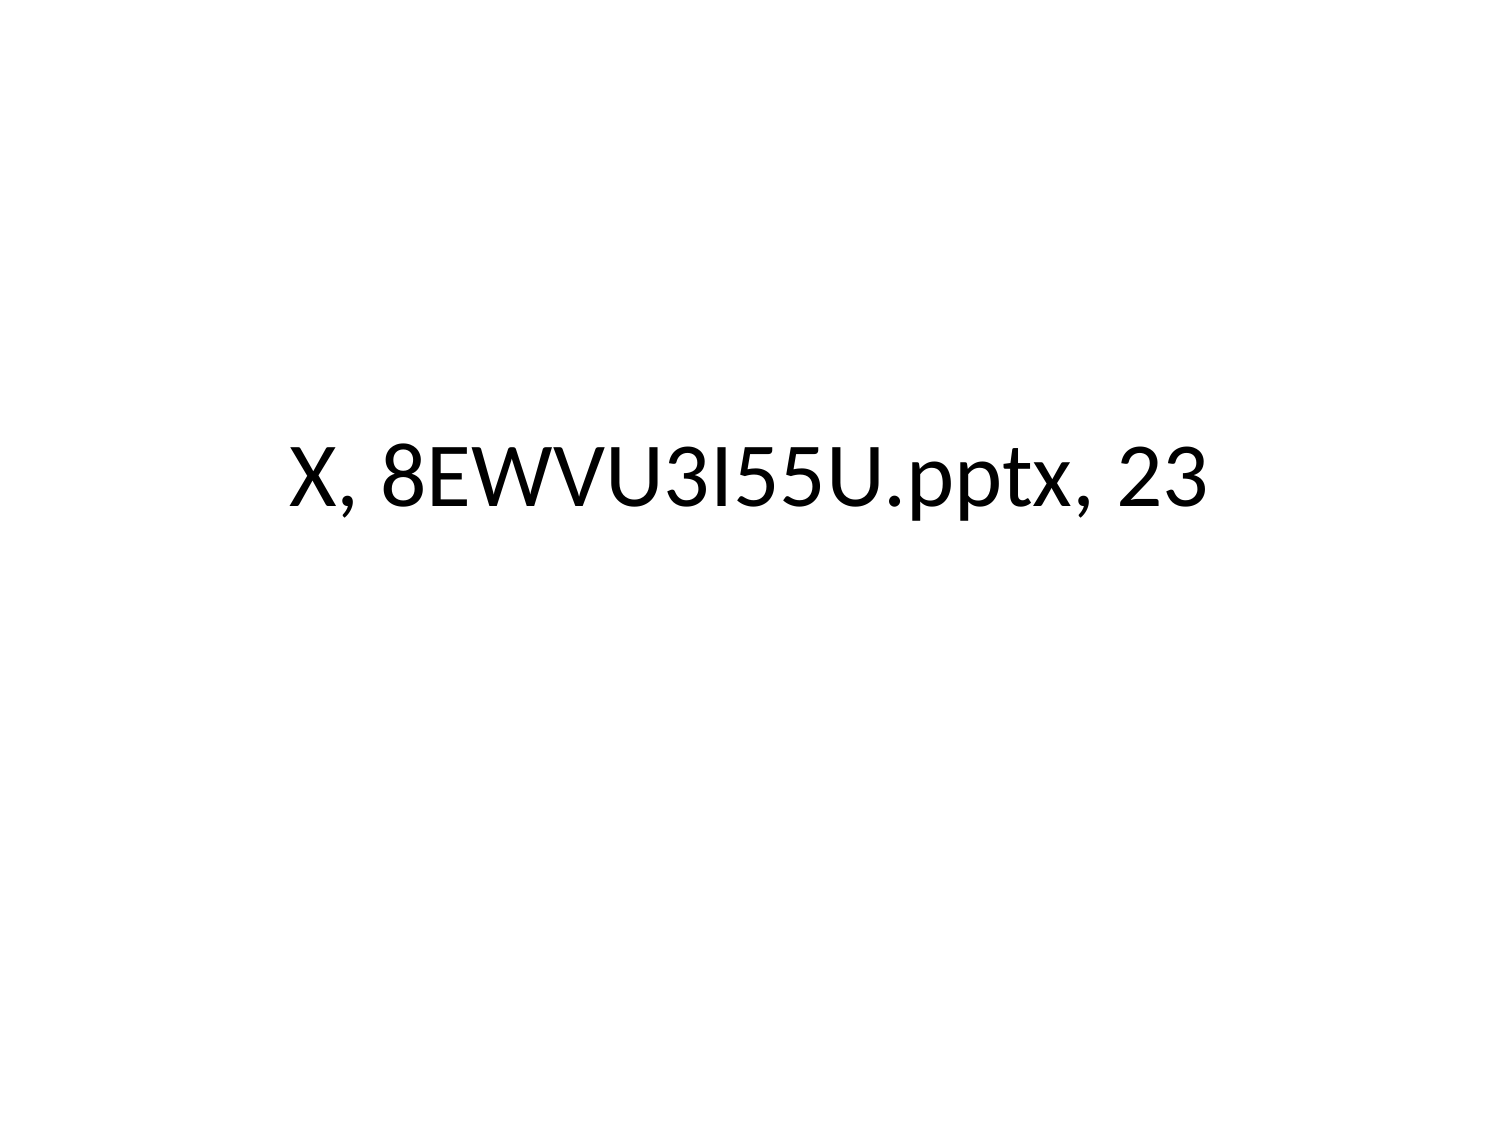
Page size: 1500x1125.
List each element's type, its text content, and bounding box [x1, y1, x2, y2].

title X, 8EWVU3I55U.pptx, 23 [112, 349, 1388, 591]
